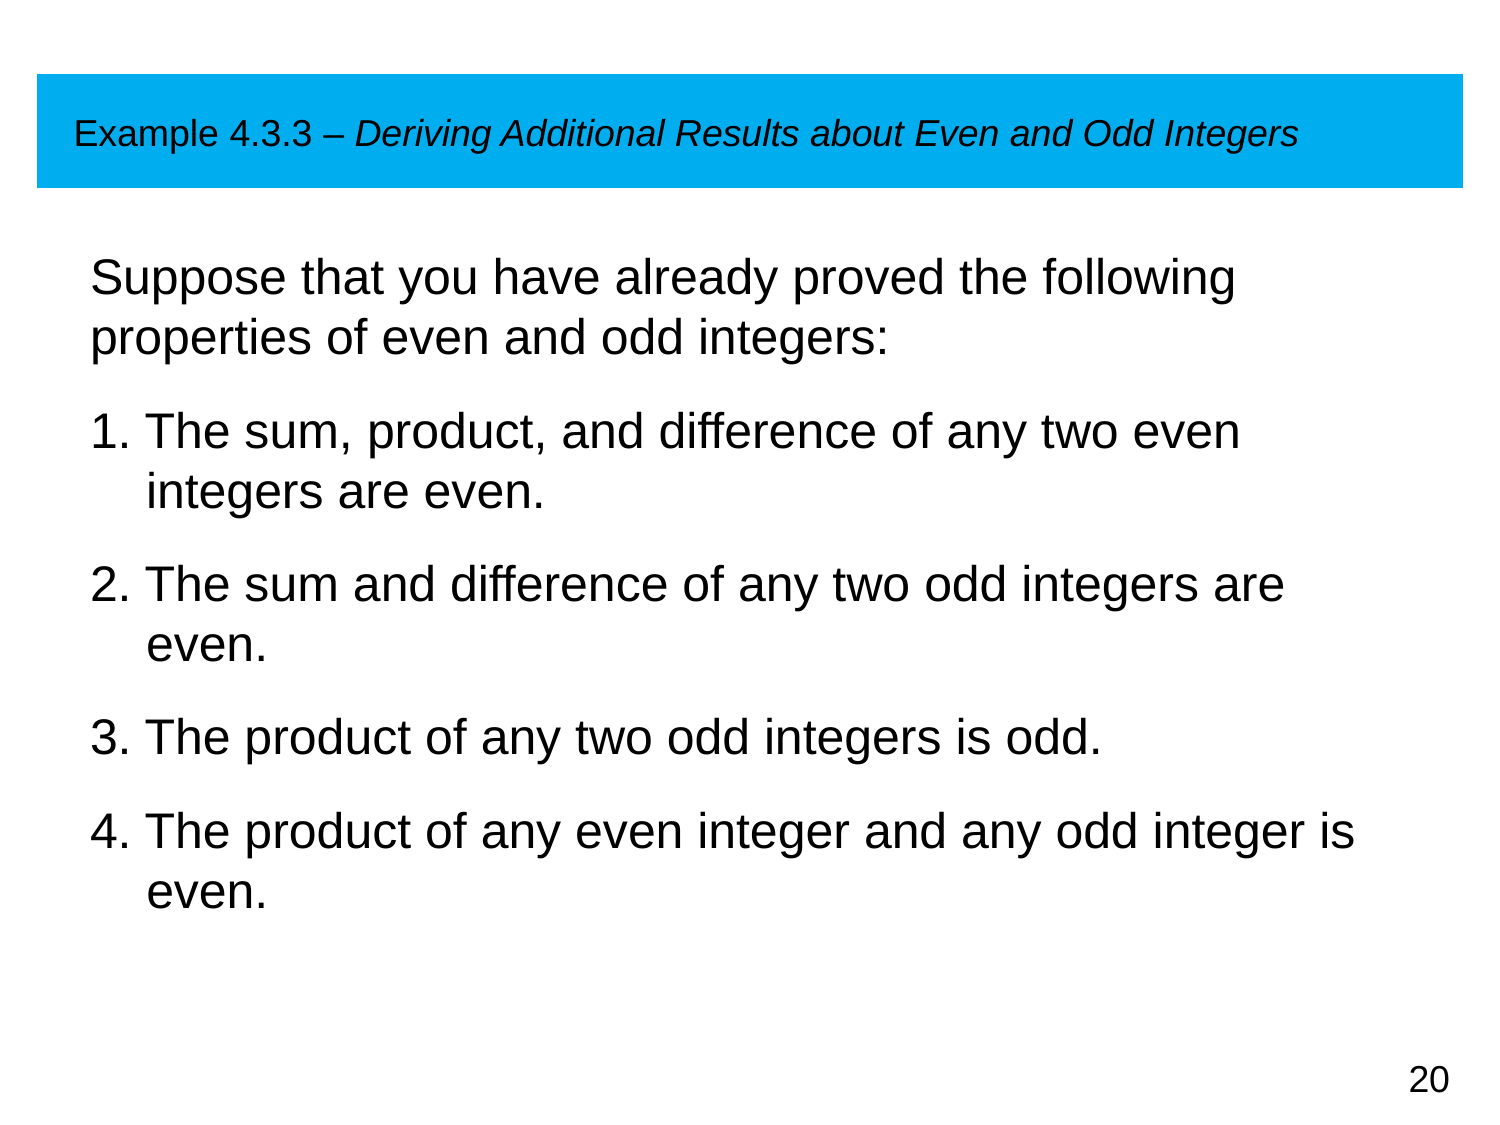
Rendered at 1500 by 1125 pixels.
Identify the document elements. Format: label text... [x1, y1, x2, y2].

title Example 4.3.3 – Deriving Additional Results about Even and Odd Integers [58, 37, 1408, 225]
list Suppose that you have already proved the following properties of even and odd integers: 1. The sum, product, and difference of any two even integers are even. 2. The sum and difference of any two odd integers are even. 3. The product of any two odd integers is odd. 4. The product of any even integer and any odd integer is even. [75, 237, 1425, 1075]
